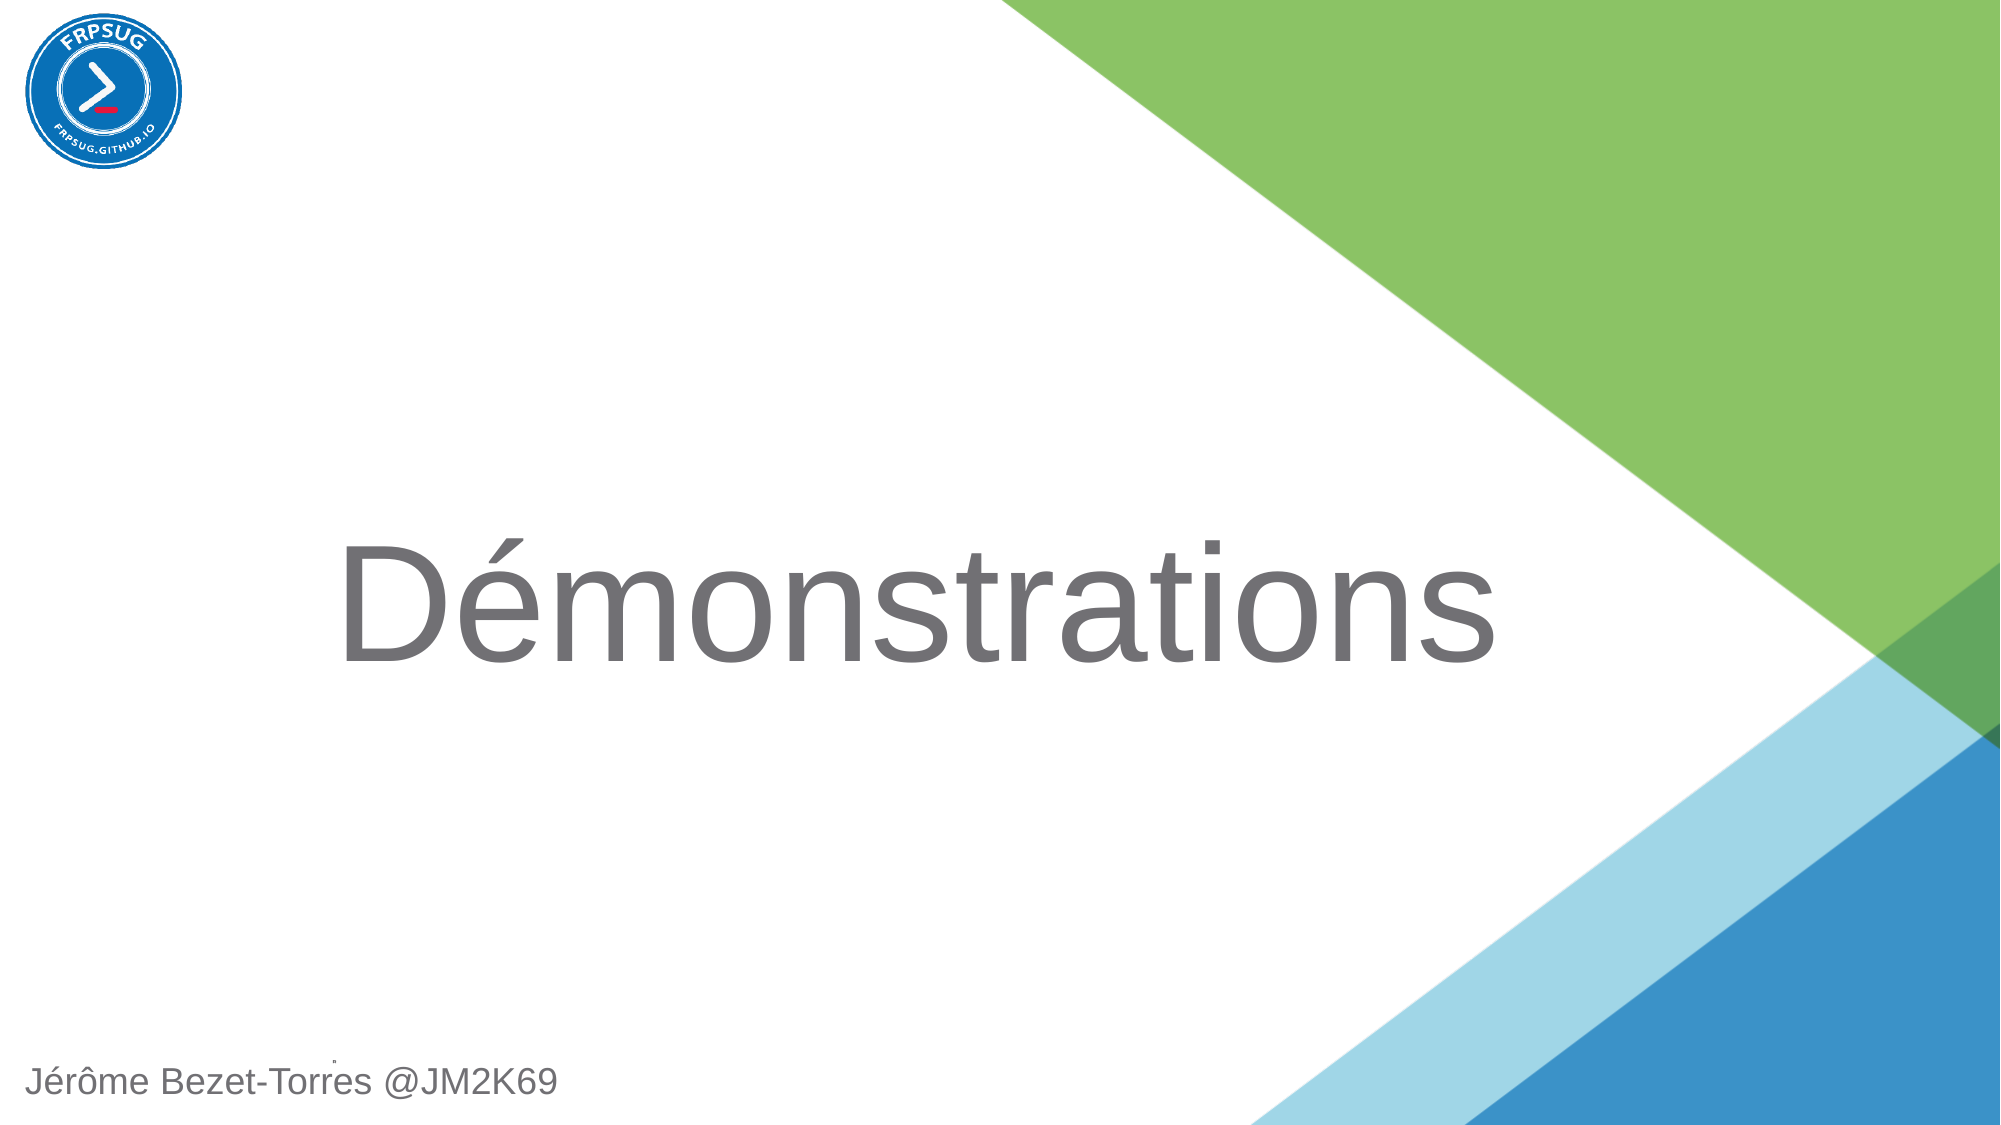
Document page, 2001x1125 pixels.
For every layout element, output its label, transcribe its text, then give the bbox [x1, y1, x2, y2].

text_box Démonstrations [318, 487, 1517, 703]
picture [24, 12, 183, 170]
picture [1001, 0, 2000, 1125]
